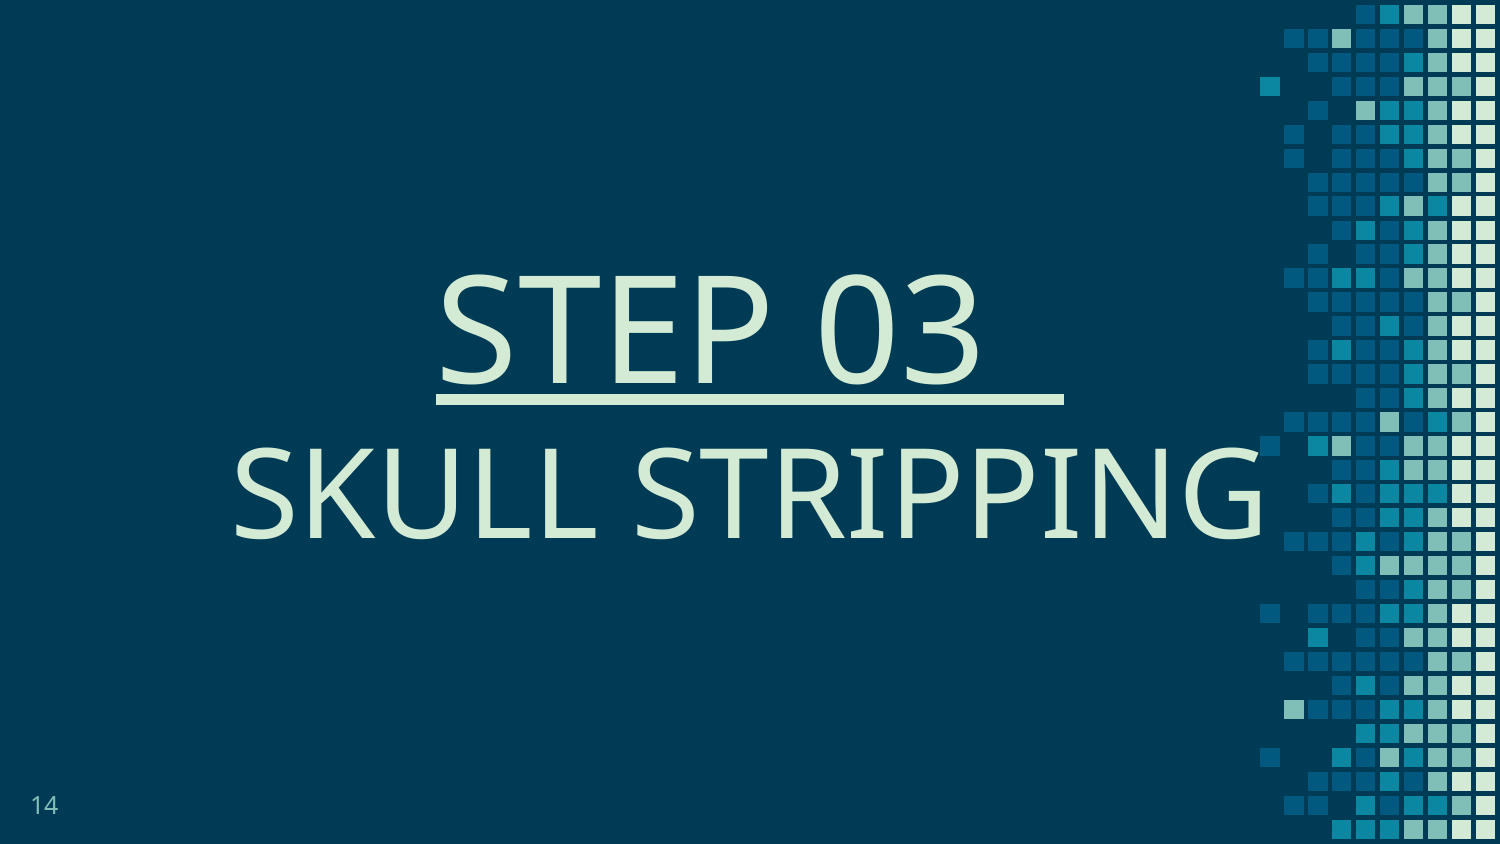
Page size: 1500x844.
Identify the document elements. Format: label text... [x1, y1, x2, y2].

slide_number 14 [15, 774, 105, 839]
title STEP 03 SKULL STRIPPING [87, 218, 1413, 626]
